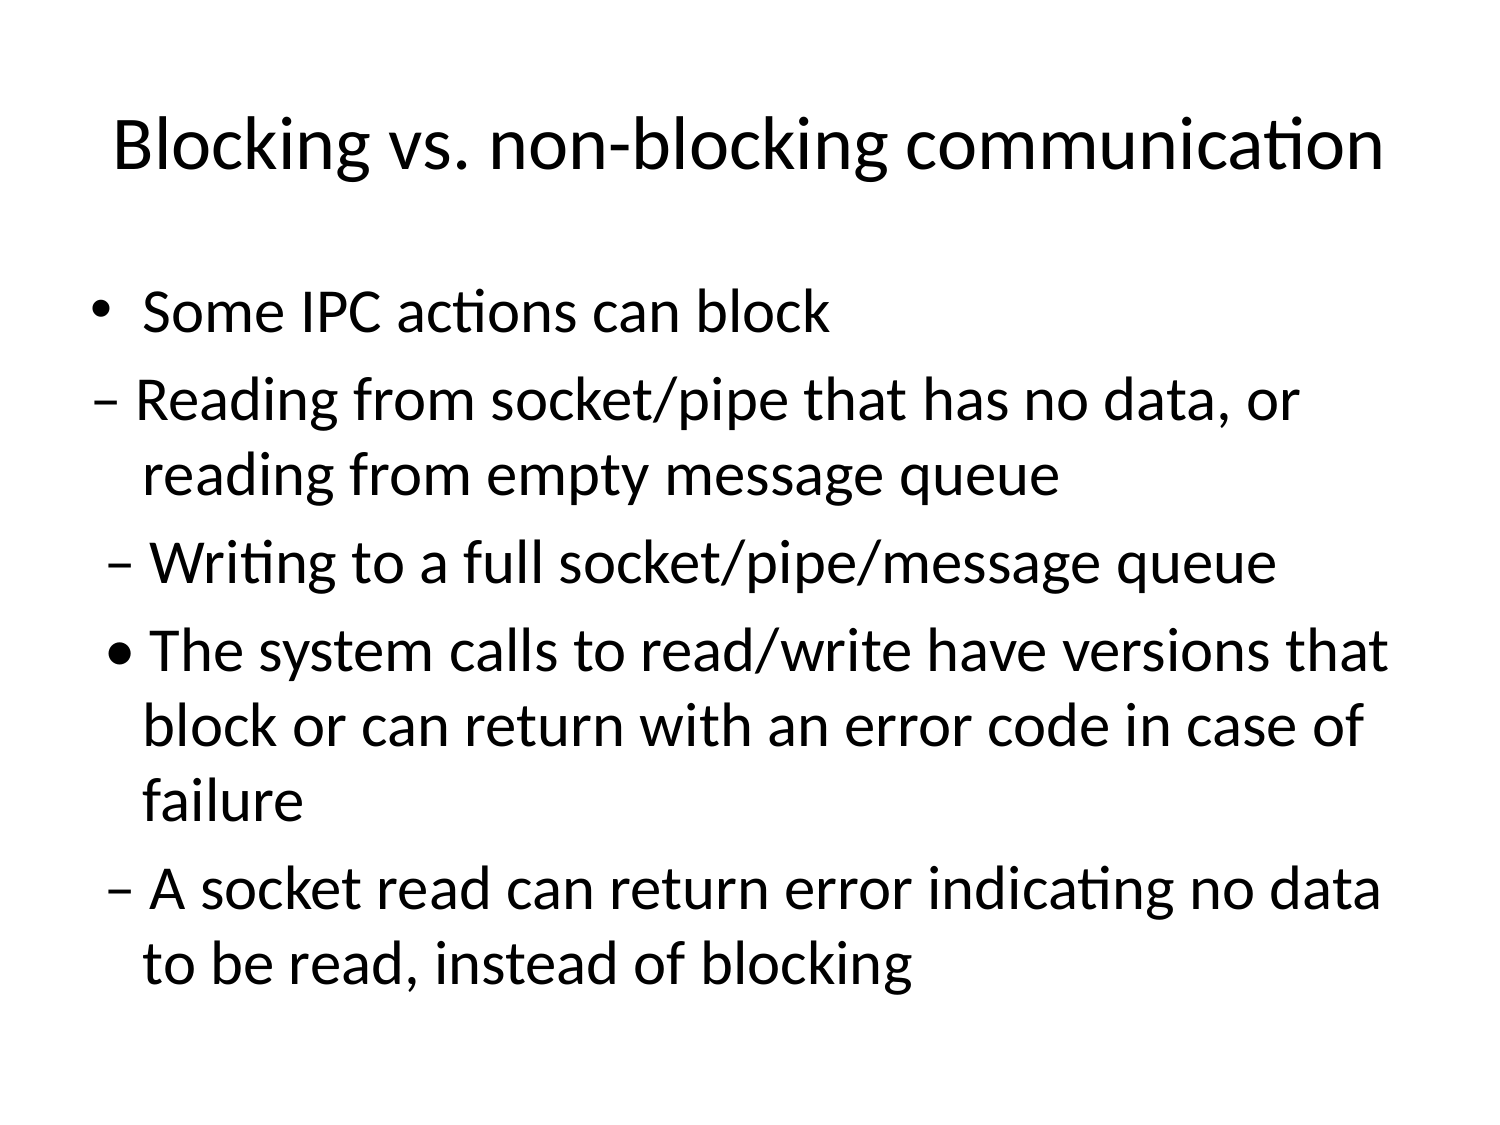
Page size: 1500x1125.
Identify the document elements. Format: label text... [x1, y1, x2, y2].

title Blocking vs. non-blocking communication [75, 45, 1425, 233]
list Some IPC actions can block – Reading from socket/pipe that has no data, or reading from empty message queue – Writing to a full socket/pipe/message queue • The system calls to read/write have versions that block or can return with an error code in case of failure – A socket read can return error indicating no data to be read, instead of blocking [75, 262, 1425, 1005]
